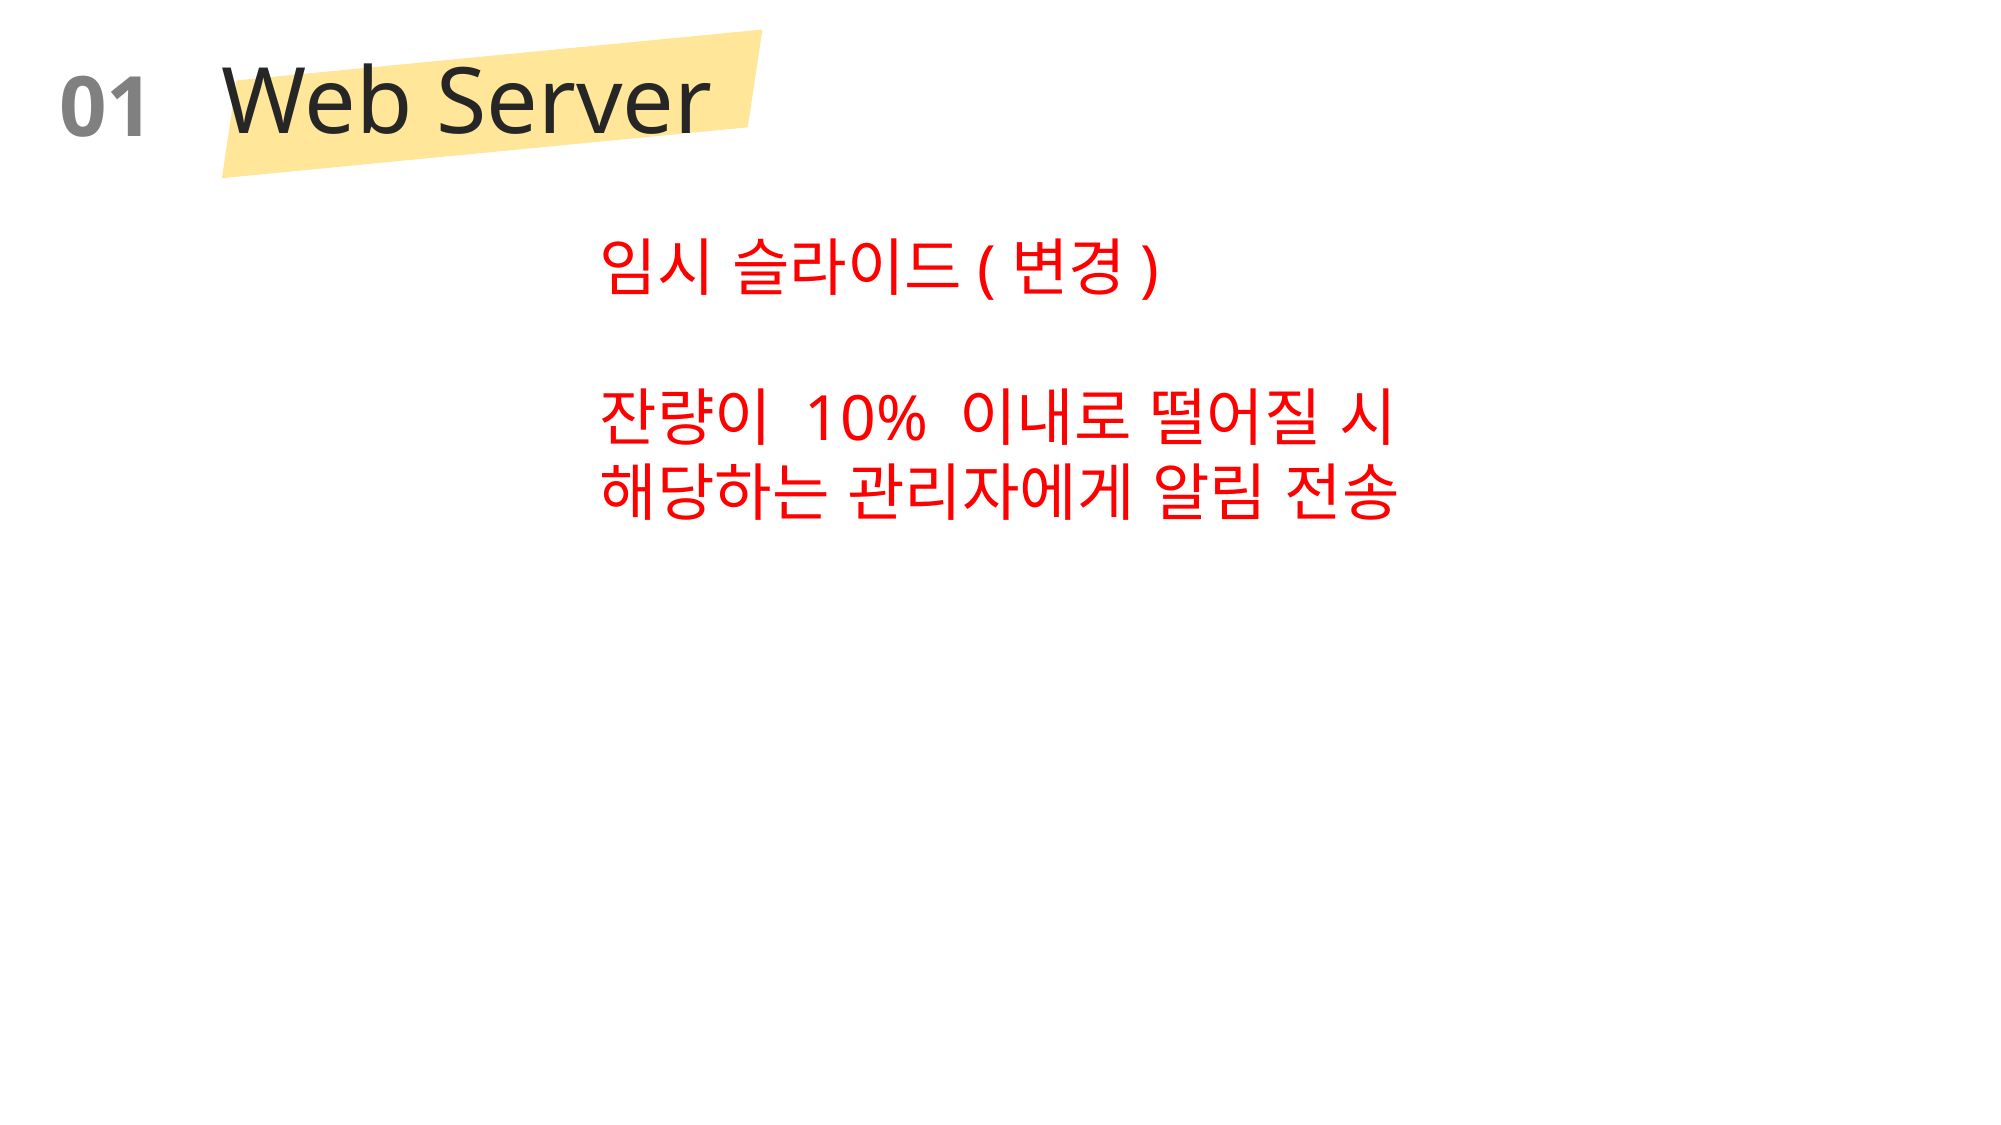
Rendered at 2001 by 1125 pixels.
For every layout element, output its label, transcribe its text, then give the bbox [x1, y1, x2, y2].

text_box 임시 슬라이드(변경) 잔량이 10% 이내로 떨어질 시 해당하는 관리자에게 알림 전송 [585, 220, 1415, 610]
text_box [44, 35, 779, 173]
